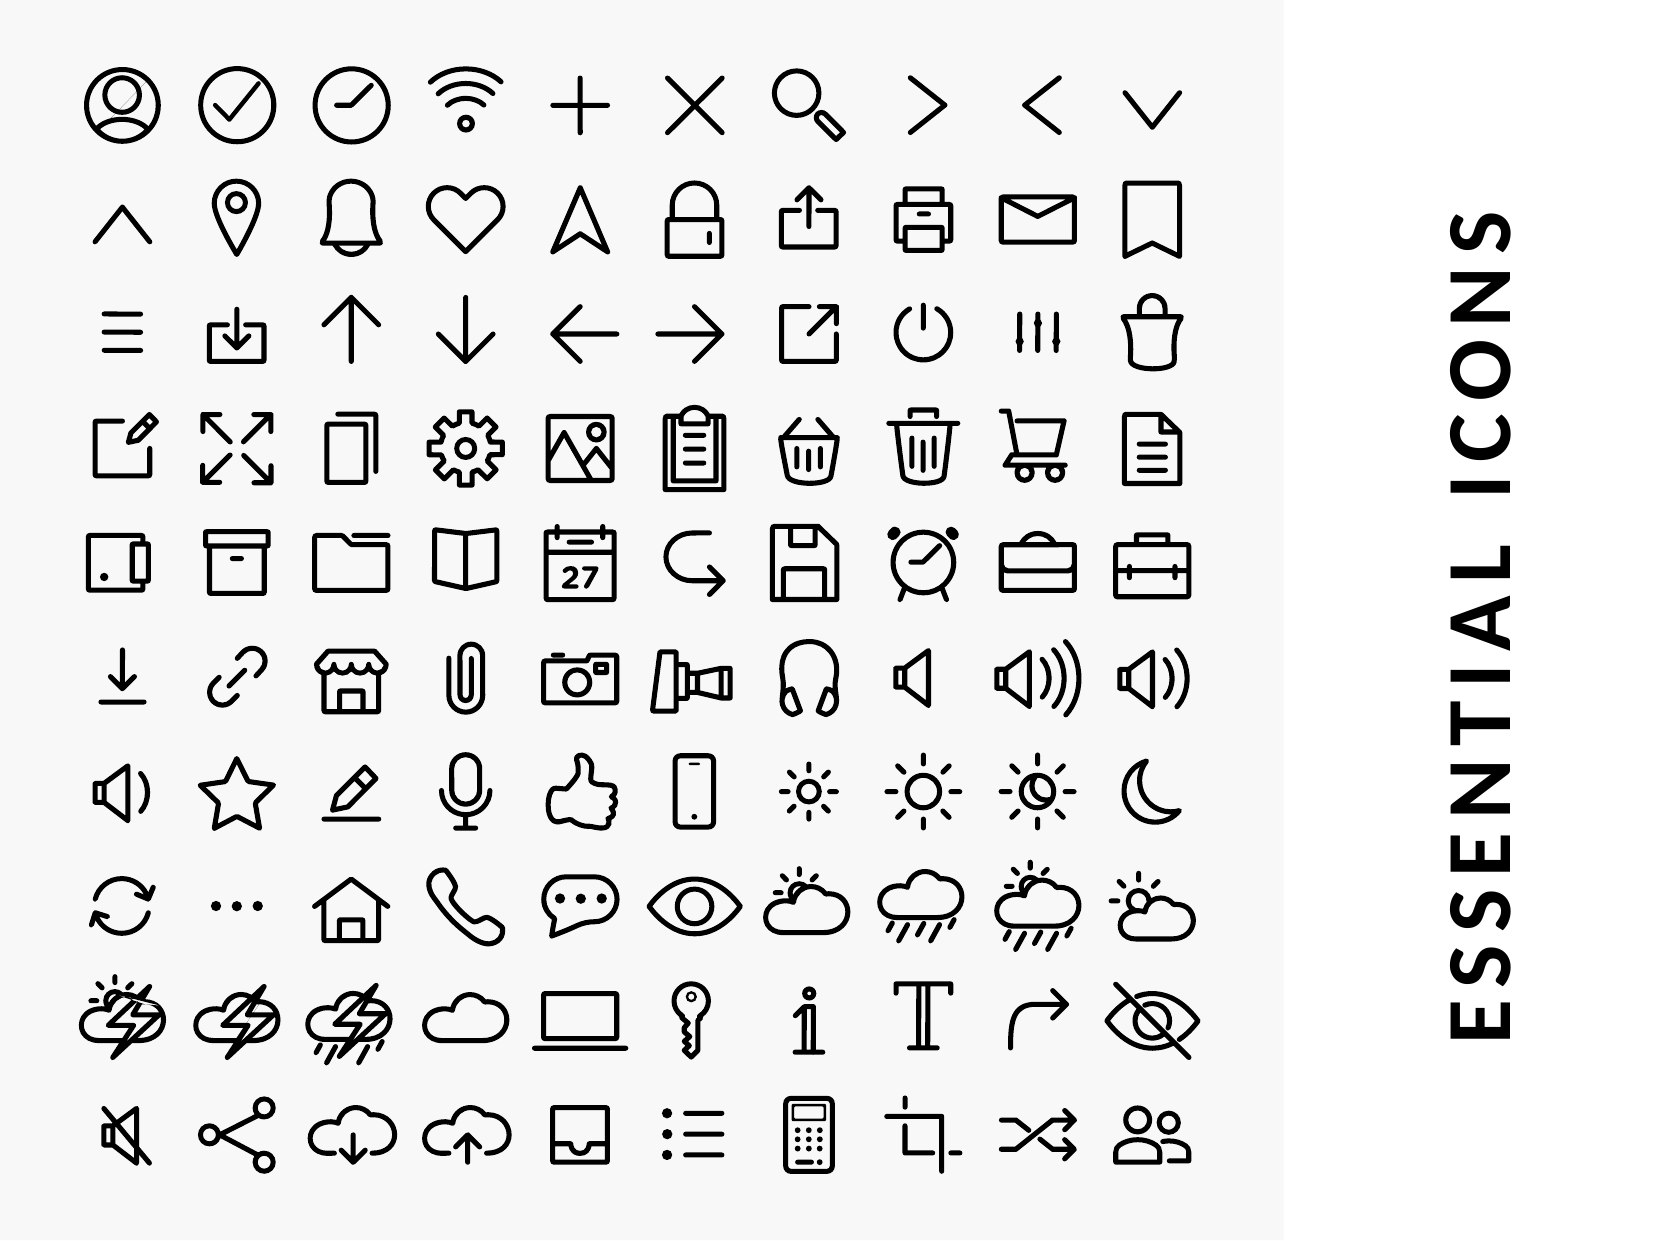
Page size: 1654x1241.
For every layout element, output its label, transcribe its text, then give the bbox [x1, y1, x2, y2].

text_box [446, 641, 486, 715]
text_box [661, 1149, 673, 1161]
text_box [200, 412, 233, 445]
text_box [893, 186, 954, 253]
text_box [778, 789, 791, 795]
text_box ESSENTIAL ICONS [1411, 195, 1537, 1060]
text_box [1040, 866, 1050, 877]
text_box [541, 991, 620, 1042]
text_box [813, 109, 847, 143]
text_box [1064, 925, 1074, 939]
text_box [449, 752, 483, 807]
text_box [772, 890, 784, 896]
text_box [197, 1096, 276, 1174]
text_box [324, 421, 369, 485]
text_box [1116, 878, 1127, 889]
text_box [994, 874, 1082, 929]
text_box [531, 1045, 629, 1051]
text_box [671, 981, 711, 1060]
text_box [241, 452, 274, 486]
text_box [1054, 763, 1066, 775]
text_box [319, 178, 383, 257]
text_box [1117, 649, 1156, 710]
text_box [706, 230, 712, 246]
text_box [663, 530, 726, 597]
text_box [200, 452, 233, 485]
text_box [1035, 816, 1041, 831]
text_box [1062, 639, 1082, 718]
text_box [685, 991, 697, 1003]
text_box [422, 1105, 512, 1156]
text_box [1032, 929, 1044, 947]
text_box [806, 761, 812, 774]
text_box [84, 67, 161, 144]
text_box [682, 460, 707, 466]
text_box [786, 803, 797, 814]
text_box [240, 412, 274, 445]
text_box [206, 322, 267, 364]
text_box [771, 68, 822, 118]
text_box [805, 1127, 812, 1134]
text_box [375, 1039, 385, 1052]
text_box [112, 974, 118, 986]
text_box [1121, 411, 1183, 487]
text_box [786, 769, 797, 780]
text_box [1027, 859, 1033, 871]
text_box [541, 874, 620, 939]
text_box [88, 998, 100, 1004]
text_box [101, 329, 144, 335]
text_box [313, 1042, 323, 1056]
text_box [1142, 1001, 1173, 1031]
text_box [1039, 656, 1052, 700]
text_box [1123, 1105, 1153, 1135]
text_box [920, 816, 926, 831]
text_box [562, 667, 593, 698]
text_box [821, 803, 831, 814]
text_box [915, 921, 927, 938]
text_box [1122, 90, 1183, 130]
text_box [85, 532, 151, 593]
text_box [88, 910, 151, 936]
text_box [211, 178, 262, 257]
text_box [1162, 657, 1175, 700]
text_box [948, 789, 963, 795]
text_box [324, 1044, 338, 1066]
text_box [1033, 311, 1043, 353]
text_box [566, 539, 595, 545]
text_box [92, 418, 153, 479]
text_box [1008, 988, 1070, 1051]
text_box [769, 523, 840, 603]
text_box [453, 1132, 483, 1165]
text_box [334, 82, 374, 108]
text_box [763, 881, 851, 936]
text_box [1015, 311, 1024, 353]
text_box [1002, 929, 1012, 942]
text_box [101, 347, 144, 353]
text_box [1052, 311, 1061, 354]
text_box [98, 699, 147, 705]
text_box [1113, 532, 1192, 600]
text_box [222, 306, 252, 351]
text_box [994, 649, 1032, 709]
text_box [550, 75, 611, 136]
text_box [661, 1108, 673, 1119]
text_box [231, 901, 242, 912]
text_box [682, 432, 707, 438]
text_box [783, 1095, 835, 1174]
text_box [806, 304, 839, 337]
text_box [335, 411, 379, 474]
text_box [1156, 1110, 1181, 1135]
text_box [92, 763, 131, 824]
text_box [664, 180, 725, 259]
text_box [916, 211, 932, 217]
text_box [1051, 647, 1067, 709]
text_box [816, 1136, 823, 1143]
text_box [796, 866, 802, 878]
text_box [998, 408, 1068, 483]
text_box [224, 191, 248, 215]
text_box [1013, 930, 1027, 952]
text_box [338, 1132, 368, 1165]
text_box [778, 416, 840, 486]
text_box [101, 311, 144, 317]
text_box [794, 445, 800, 470]
text_box [890, 529, 957, 603]
text_box [545, 752, 619, 831]
text_box [197, 756, 276, 831]
text_box [928, 922, 943, 944]
text_box [778, 207, 839, 250]
text_box [125, 981, 135, 991]
text_box [1174, 647, 1190, 710]
text_box [893, 981, 954, 1051]
text_box [125, 411, 159, 445]
text_box [321, 816, 382, 822]
text_box [1136, 467, 1168, 473]
text_box [99, 572, 109, 582]
text_box [554, 893, 566, 904]
text_box [908, 543, 943, 565]
text_box [887, 526, 901, 541]
text_box [545, 413, 615, 484]
text_box [794, 1136, 801, 1143]
text_box [138, 771, 151, 814]
text_box [438, 787, 493, 831]
text_box [575, 893, 586, 904]
text_box [791, 1103, 827, 1122]
text_box [426, 867, 506, 947]
text_box [312, 532, 391, 593]
text_box [1018, 772, 1057, 811]
text_box [662, 404, 727, 493]
text_box [802, 986, 817, 1001]
text_box [931, 435, 937, 469]
text_box [796, 778, 822, 805]
text_box [210, 900, 222, 912]
text_box [1160, 1138, 1192, 1164]
text_box [435, 294, 496, 364]
text_box [550, 1105, 610, 1165]
text_box [1009, 763, 1021, 775]
text_box [896, 922, 910, 944]
text_box [427, 66, 504, 85]
text_box [107, 647, 137, 692]
text_box [207, 674, 240, 708]
text_box [998, 1117, 1032, 1133]
text_box [312, 877, 391, 944]
text_box [1150, 879, 1161, 889]
text_box [909, 435, 915, 469]
text_box [877, 868, 965, 921]
text_box [1136, 441, 1168, 447]
text_box [821, 769, 831, 780]
text_box [805, 1145, 812, 1152]
text_box [816, 1159, 823, 1166]
text_box [816, 1127, 823, 1134]
text_box [816, 1145, 823, 1152]
text_box [226, 667, 248, 689]
text_box [92, 876, 156, 902]
text_box [806, 448, 812, 473]
text_box [102, 75, 142, 115]
text_box [947, 917, 957, 930]
text_box [212, 81, 261, 122]
text_box [95, 981, 105, 991]
text_box [561, 566, 579, 589]
text_box [193, 984, 281, 1061]
text_box [920, 302, 926, 331]
text_box [321, 294, 382, 364]
text_box [893, 648, 932, 708]
text_box [203, 529, 271, 596]
text_box [351, 532, 391, 538]
text_box [940, 808, 952, 820]
text_box [550, 185, 611, 255]
text_box [884, 1113, 945, 1174]
text_box [1121, 758, 1182, 825]
text_box [356, 1044, 371, 1066]
text_box [1010, 866, 1020, 876]
text_box [646, 876, 743, 937]
text_box [1022, 75, 1062, 136]
text_box [1037, 1136, 1077, 1162]
text_box [794, 1145, 801, 1152]
text_box [422, 992, 510, 1044]
text_box [586, 421, 607, 443]
text_box [779, 304, 839, 364]
text_box [198, 66, 277, 145]
text_box [895, 763, 907, 775]
text_box [650, 649, 733, 714]
text_box [688, 762, 701, 766]
text_box [305, 982, 393, 1059]
text_box [1003, 883, 1015, 889]
text_box [1054, 808, 1066, 820]
text_box [904, 772, 943, 811]
text_box [948, 1150, 963, 1156]
text_box [998, 1108, 1077, 1152]
text_box [907, 407, 940, 420]
text_box [779, 873, 789, 883]
text_box [683, 1152, 725, 1158]
text_box [1134, 991, 1201, 1043]
text_box [1035, 752, 1041, 767]
text_box [674, 886, 715, 927]
text_box [550, 652, 566, 658]
text_box [541, 652, 620, 706]
text_box [902, 1123, 936, 1156]
text_box [1117, 888, 1196, 942]
text_box [1120, 293, 1184, 372]
text_box [945, 526, 959, 540]
text_box [907, 75, 948, 136]
text_box [885, 920, 895, 934]
text_box [307, 1105, 398, 1156]
text_box [1104, 981, 1192, 1061]
text_box [893, 306, 954, 363]
text_box [543, 523, 617, 603]
text_box [312, 66, 391, 145]
text_box [940, 763, 952, 775]
text_box [662, 1129, 673, 1140]
text_box [1045, 930, 1060, 952]
text_box [920, 439, 926, 473]
text_box [596, 893, 607, 904]
text_box [920, 752, 926, 767]
text_box [457, 114, 475, 133]
text_box [683, 1131, 725, 1137]
text_box [1009, 808, 1021, 820]
text_box [665, 75, 725, 136]
text_box [431, 527, 500, 591]
text_box [683, 1110, 725, 1116]
text_box [229, 556, 244, 562]
text_box [884, 789, 899, 795]
text_box [998, 194, 1077, 245]
text_box [805, 1136, 812, 1143]
text_box [426, 409, 505, 488]
text_box [550, 304, 620, 364]
text_box [792, 1004, 826, 1055]
text_box [425, 185, 506, 255]
text_box [1122, 180, 1183, 259]
text_box [806, 809, 812, 822]
text_box [817, 445, 823, 470]
text_box [435, 80, 496, 97]
text_box [582, 566, 599, 589]
text_box [794, 185, 824, 230]
text_box [313, 648, 389, 715]
text_box [895, 808, 907, 820]
text_box [234, 645, 268, 679]
text_box [691, 813, 698, 820]
text_box [682, 446, 707, 452]
text_box [827, 789, 839, 795]
text_box [1113, 1137, 1163, 1165]
text_box [902, 1095, 908, 1110]
text_box [1062, 789, 1077, 795]
text_box [78, 984, 167, 1061]
text_box [1108, 898, 1121, 904]
text_box [92, 204, 153, 245]
text_box [809, 873, 819, 883]
text_box [330, 764, 379, 813]
text_box [998, 789, 1013, 795]
text_box [252, 900, 263, 912]
text_box [998, 530, 1077, 593]
text_box [795, 1159, 814, 1165]
text_box [1136, 454, 1168, 460]
text_box [454, 436, 478, 460]
text_box [886, 420, 961, 486]
text_box [672, 753, 717, 830]
text_box [779, 639, 840, 718]
text_box [593, 661, 610, 676]
text_box [444, 95, 487, 108]
text_box [655, 304, 725, 364]
text_box [1136, 870, 1142, 883]
text_box [101, 1105, 152, 1166]
text_box [794, 1127, 801, 1134]
